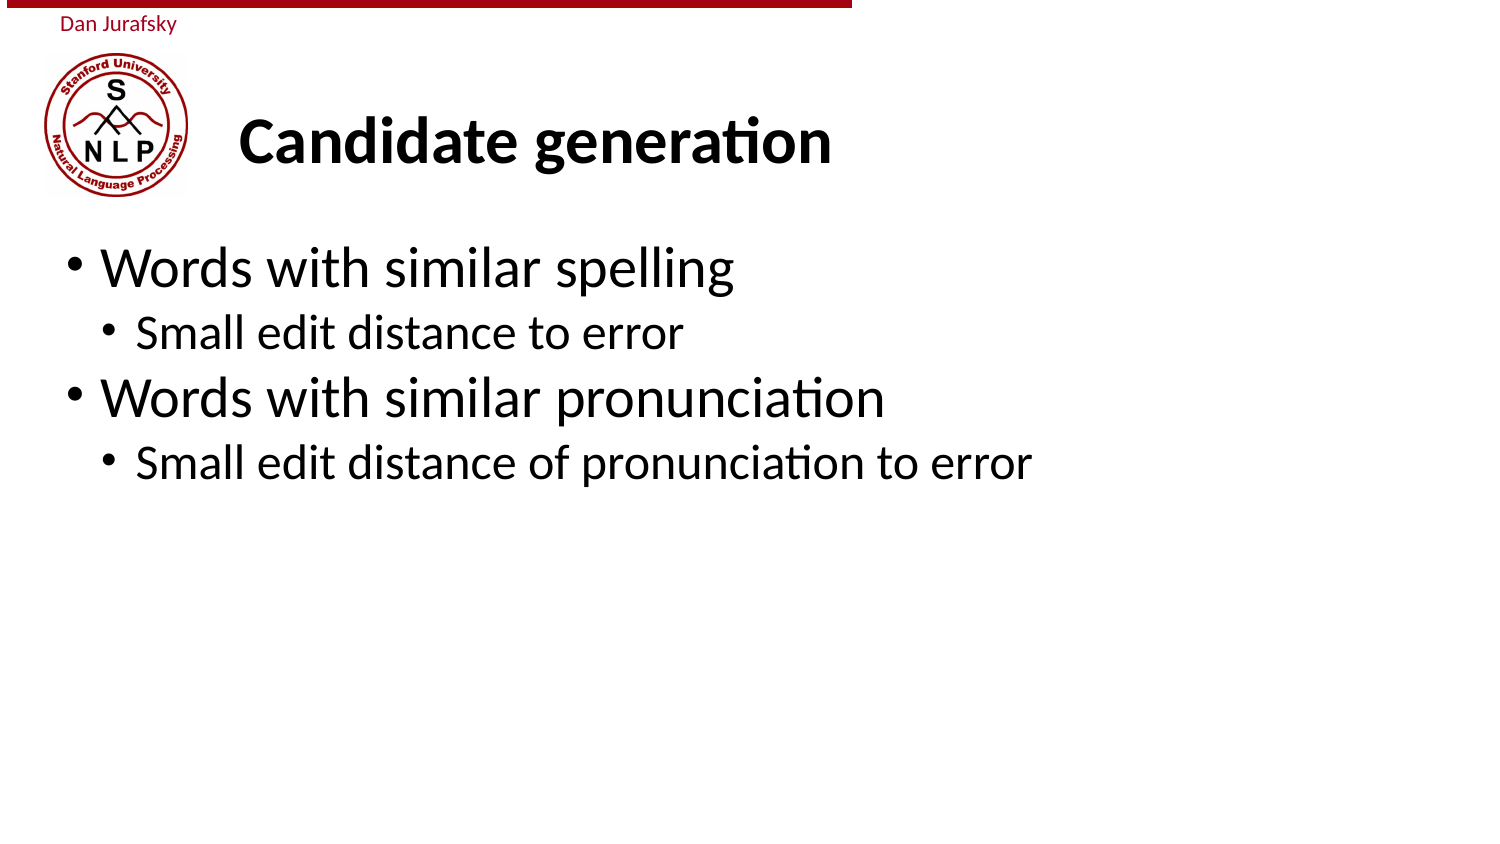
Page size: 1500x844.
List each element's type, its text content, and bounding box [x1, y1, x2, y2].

picture [44, 53, 188, 197]
text_box Candidate generation [224, 62, 1450, 185]
text_box Words with similar spelling Small edit distance to error Words with similar pronunciation Small edit distance of pronunciation to error [49, 221, 1450, 769]
